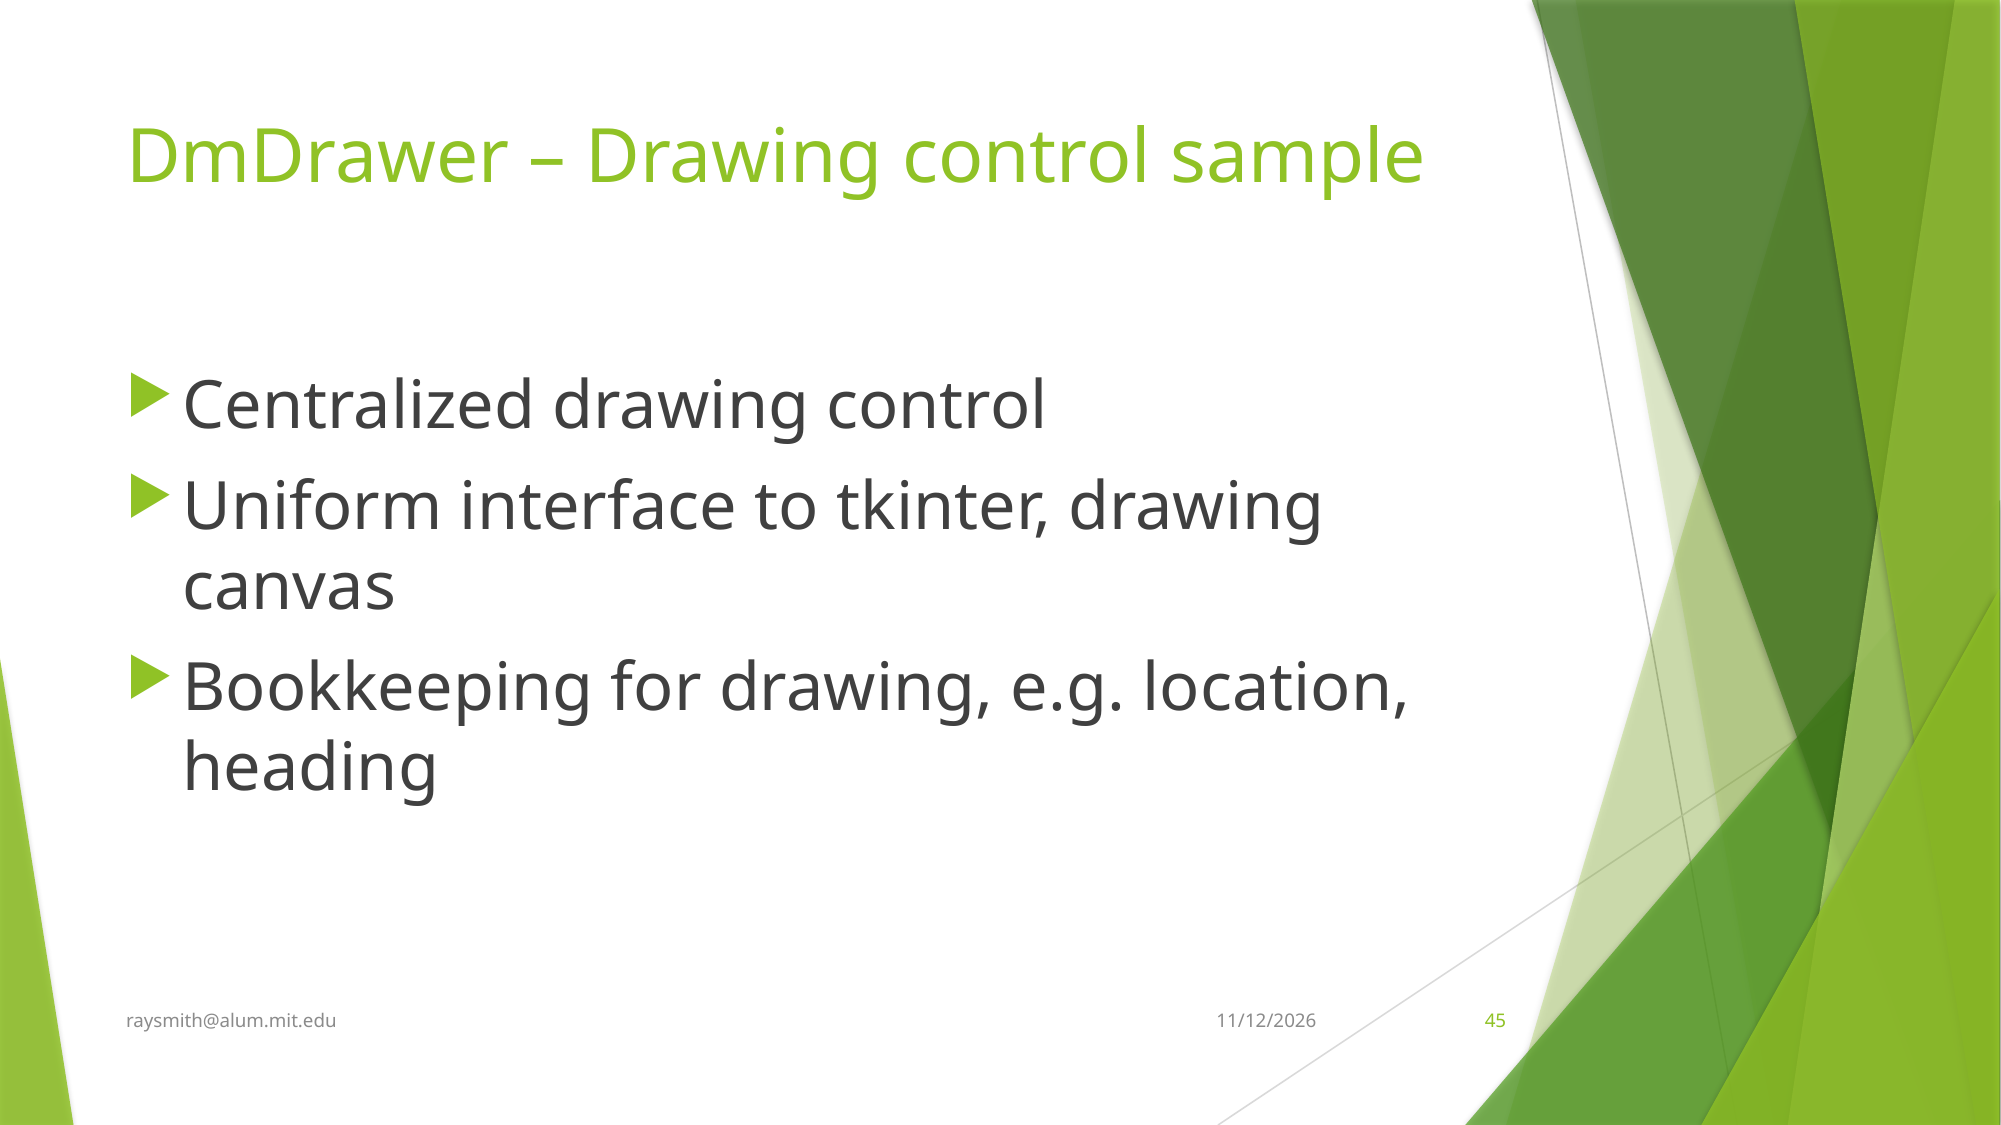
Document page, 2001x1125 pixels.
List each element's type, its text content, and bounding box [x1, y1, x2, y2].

footer raysmith@alum.mit.edu [111, 992, 1145, 1051]
list Centralized drawing control Uniform interface to tkinter, drawing canvas Bookkeeping for drawing, e.g. location, heading [111, 354, 1522, 992]
title DmDrawer – Drawing control sample [111, 99, 1522, 220]
slide_number 45 [1409, 992, 1522, 1051]
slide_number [1181, 992, 1332, 1051]
